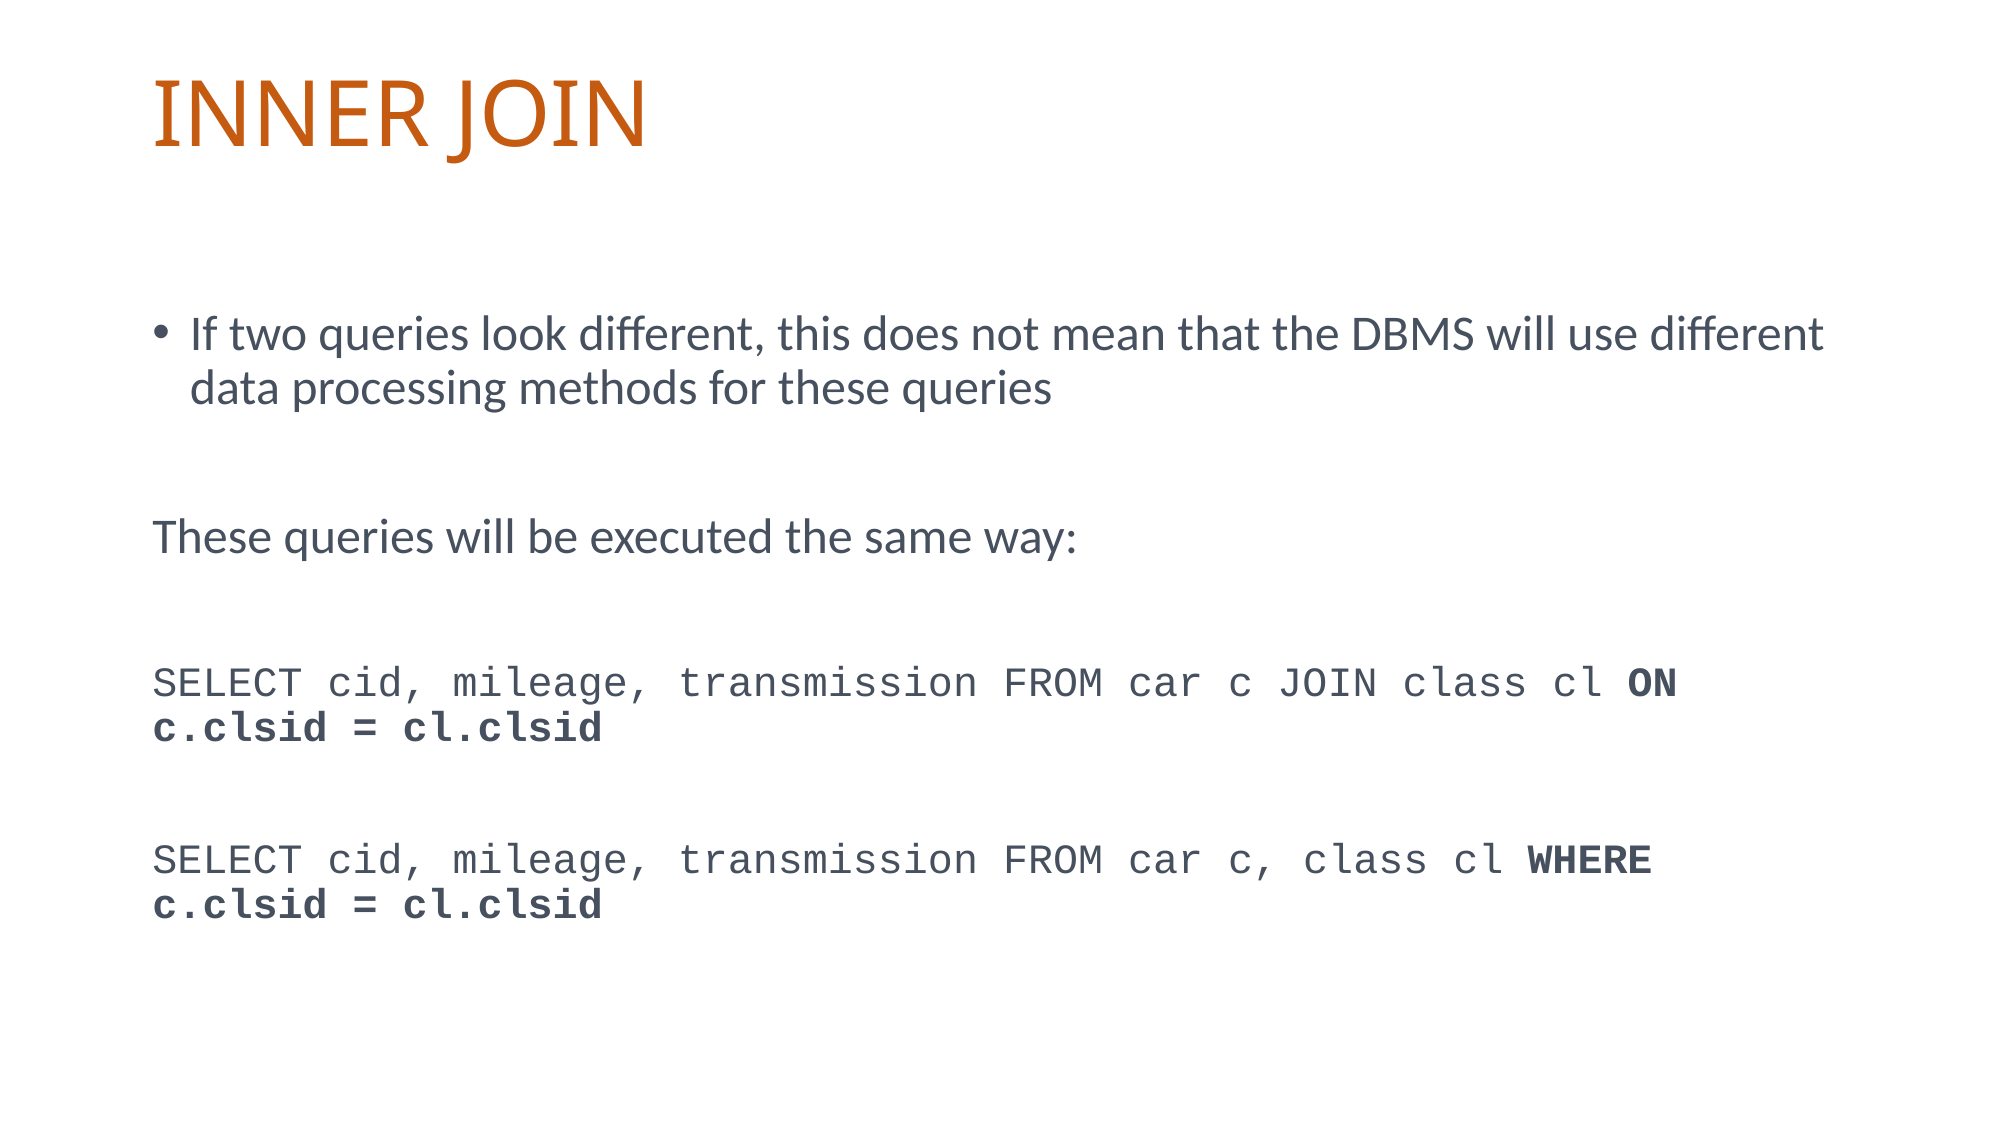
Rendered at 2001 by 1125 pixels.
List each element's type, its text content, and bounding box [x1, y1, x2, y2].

title INNER JOIN [137, 59, 1863, 278]
list If two queries look different, this does not mean that the DBMS will use different data processing methods for these queries These queries will be executed the same way: SELECT cid, mileage, transmission FROM car c JOIN class cl ON c.clsid = cl.clsid SELECT cid, mileage, transmission FROM car c, class cl WHERE c.clsid = cl.clsid [137, 299, 1863, 1014]
